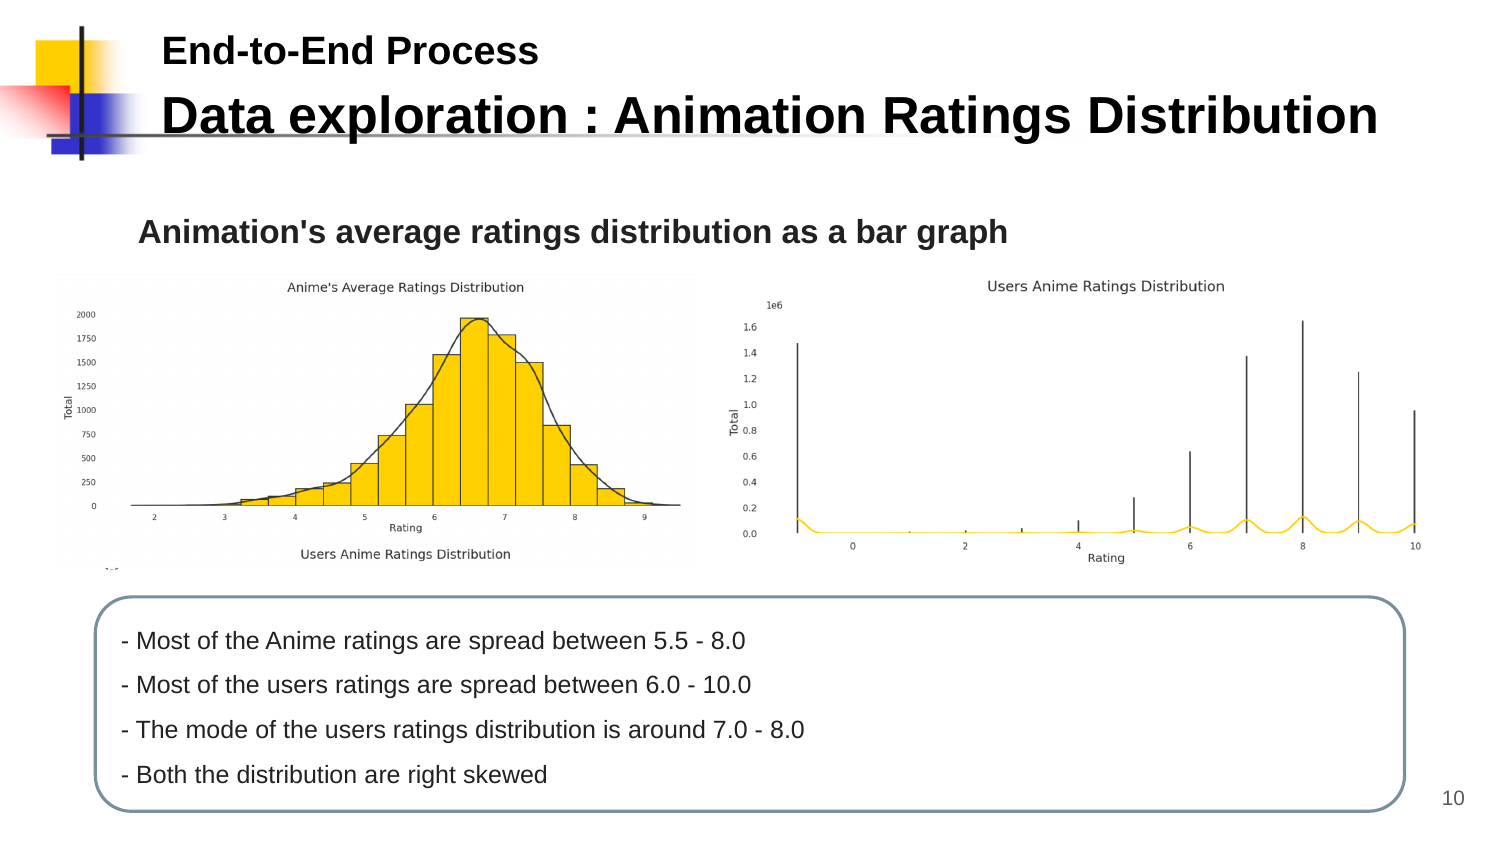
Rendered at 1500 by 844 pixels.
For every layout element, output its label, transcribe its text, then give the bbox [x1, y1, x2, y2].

text_box Animation's average ratings distribution as a bar graph [123, 189, 1328, 265]
picture [54, 273, 697, 570]
picture [726, 273, 1434, 570]
picture [0, 2, 1147, 190]
text_box End-to-End Process Data exploration : Animation Ratings Distribution [1148, 3, 1405, 160]
text_box - Most of the Anime ratings are spread between 5.5 - 8.0 - Most of the users ratings are spread between 6.0 - 10.0 - The mode of the users ratings distribution is around 7.0 - 8.0 - Both the distribution are right skewed [95, 596, 1405, 812]
slide_number 10 [1389, 764, 1480, 830]
